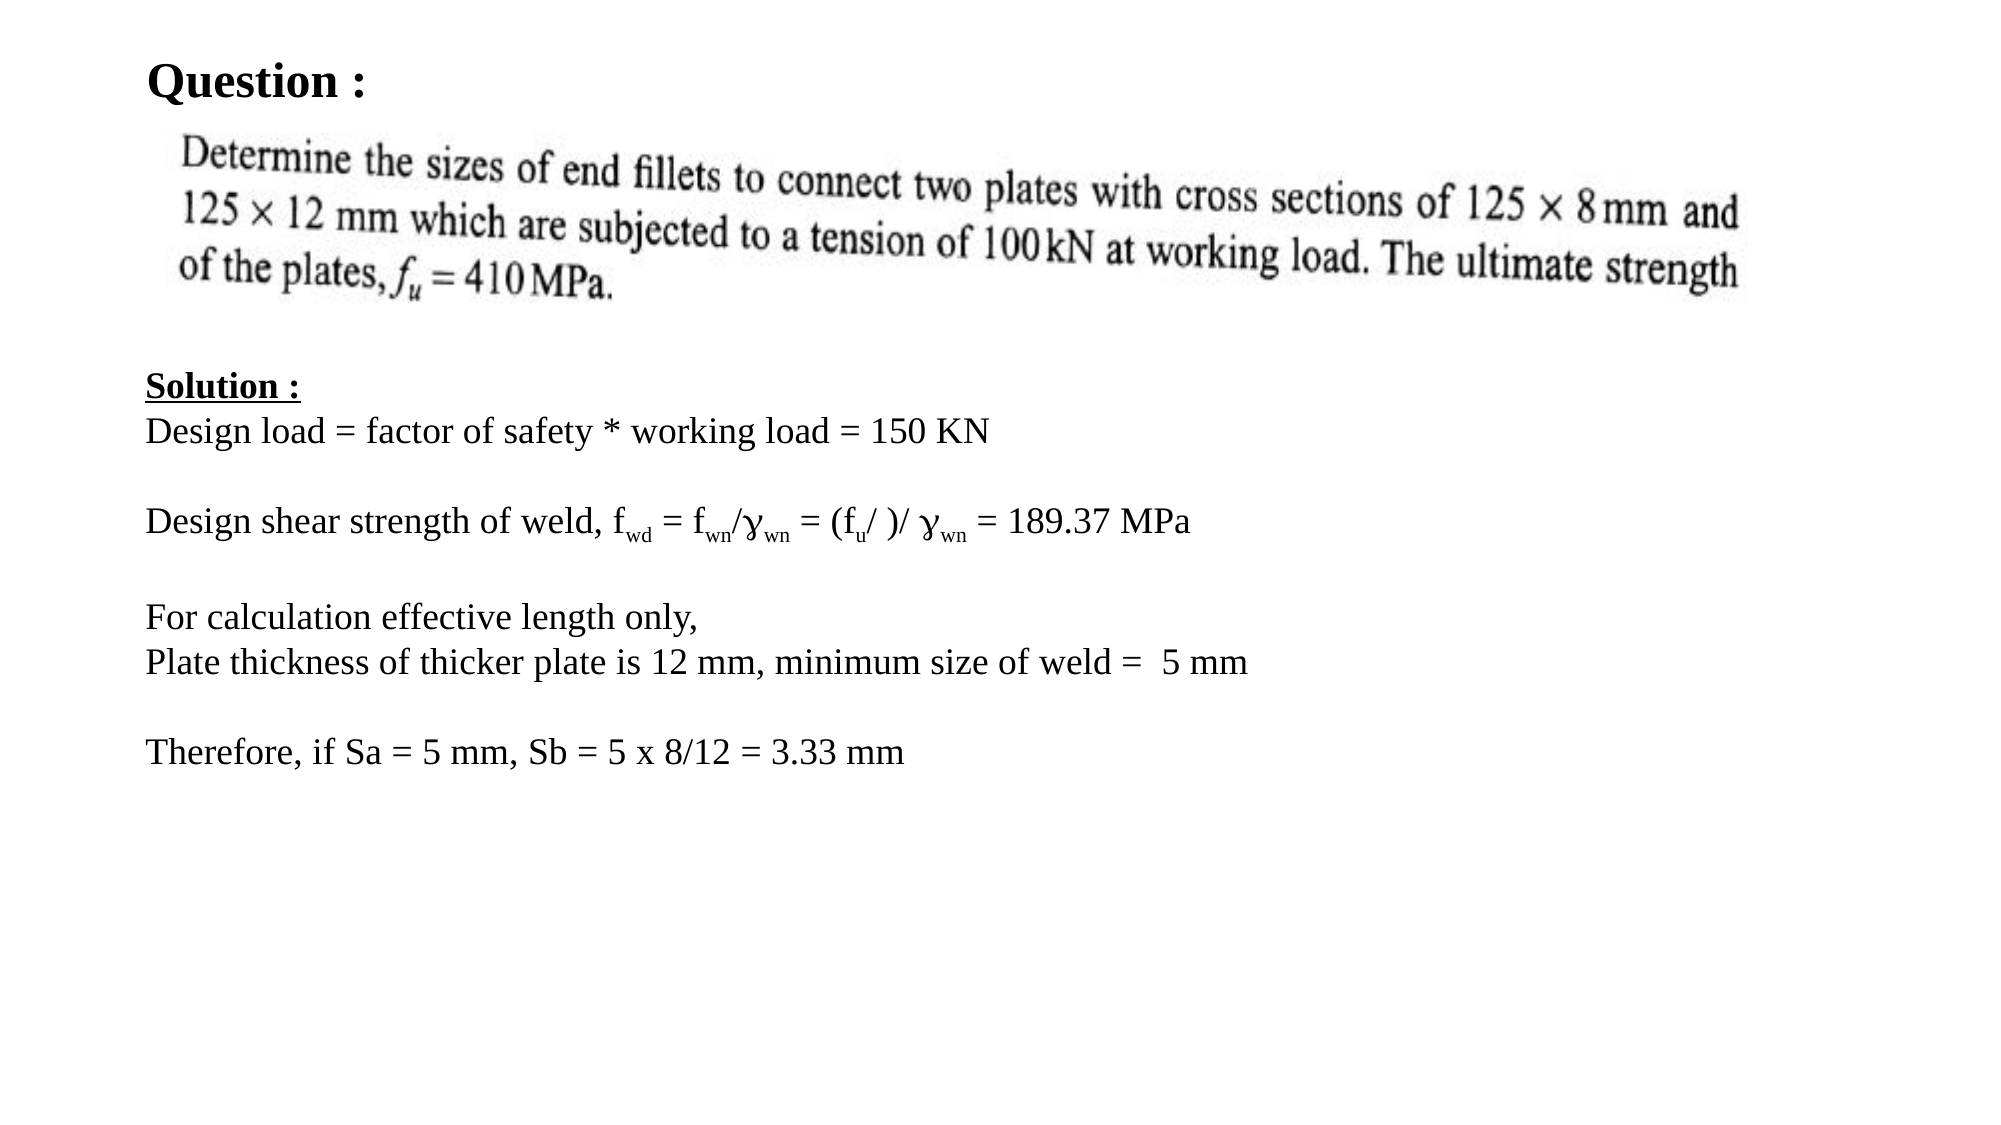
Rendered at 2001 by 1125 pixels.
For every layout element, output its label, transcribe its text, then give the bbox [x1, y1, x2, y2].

text_box Question : [131, 39, 383, 115]
picture [135, 115, 1756, 323]
